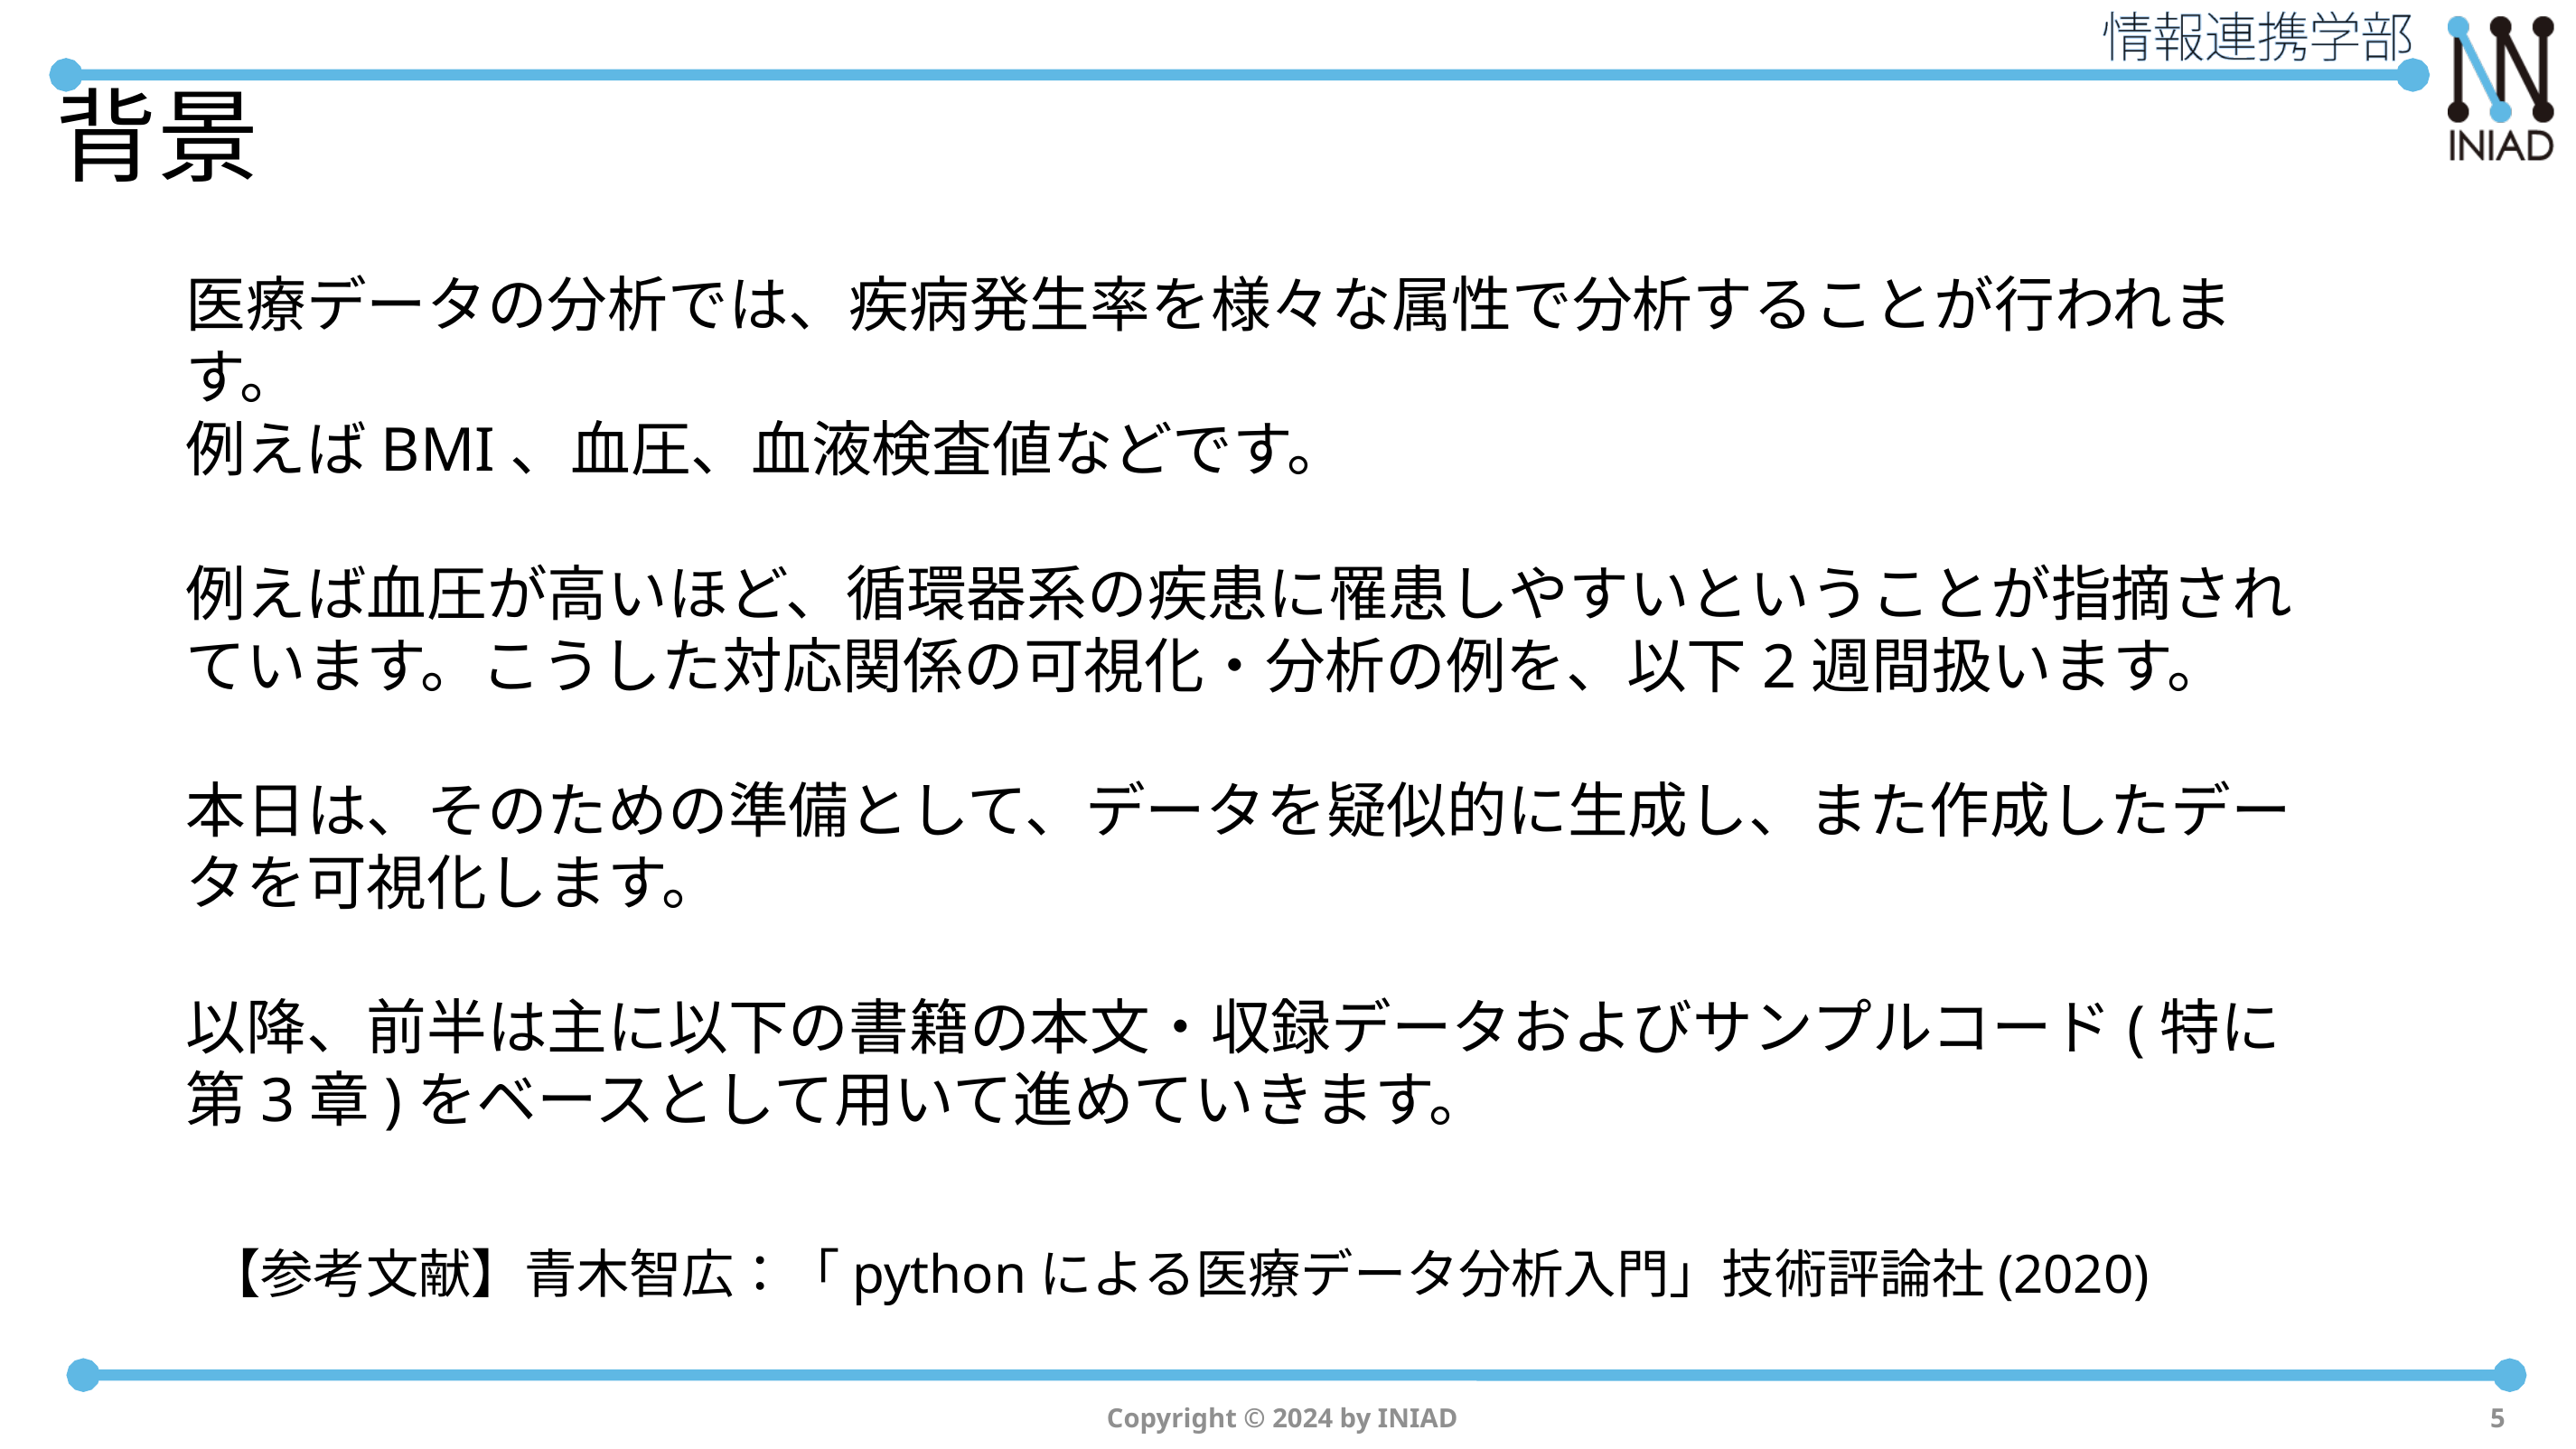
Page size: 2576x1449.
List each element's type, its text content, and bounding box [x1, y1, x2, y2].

text_box 医療データの分析では、疾病発生率を様々な属性で分析することが行われます。 例えばBMI、血圧、血液検査値などです。 例えば血圧が高いほど、循環器系の疾患に罹患しやすいということが指摘されています。こうした対応関係の可視化・分析の例を、以下2週間扱います。 本日は、そのための準備として、データを疑似的に生成し、また作成したデータを可視化します。 以降、前半は主に以下の書籍の本文・収録データおよびサンプルコード(特に第3章)をベースとして用いて進めていきます。 [172, 282, 2345, 1141]
title 背景 [55, 71, 2413, 282]
picture [2448, 12, 2555, 170]
footer Copyright © 2024 by INIAD [59, 1374, 2506, 1445]
slide_number 5 [2376, 1376, 2519, 1445]
text_box 【参考文献】青木智広：「pythonによる医療データ分析入門」技術評論社(2020) [194, 1233, 2367, 1311]
